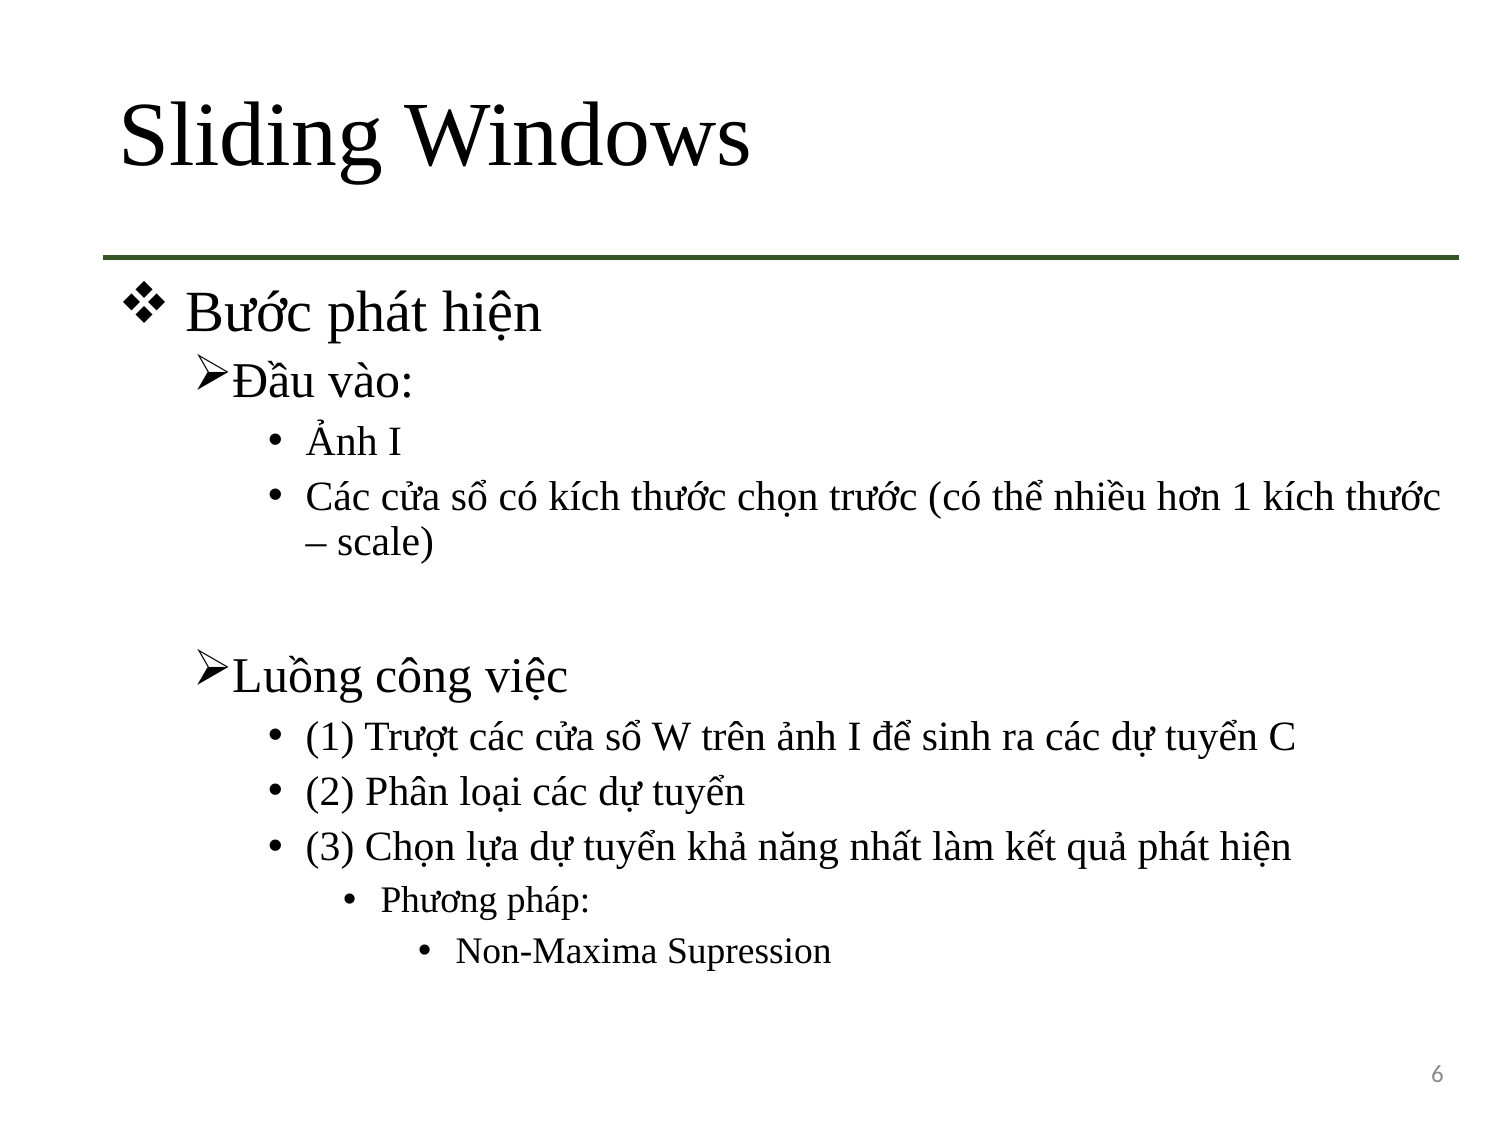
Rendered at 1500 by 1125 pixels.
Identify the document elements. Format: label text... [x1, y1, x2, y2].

title Sliding Windows [103, 27, 1459, 245]
list Bước phát hiện Đầu vào: Ảnh I Các cửa sổ có kích thước chọn trước (có thể nhiều hơn 1 kích thước – scale) Luồng công việc (1) Trượt các cửa sổ W trên ảnh I để sinh ra các dự tuyển C (2) Phân loại các dự tuyển (3) Chọn lựa dự tuyển khả năng nhất làm kết quả phát hiện Phương pháp: Non-Maxima Supression [103, 273, 1459, 1014]
slide_number 6 [1121, 1042, 1459, 1103]
